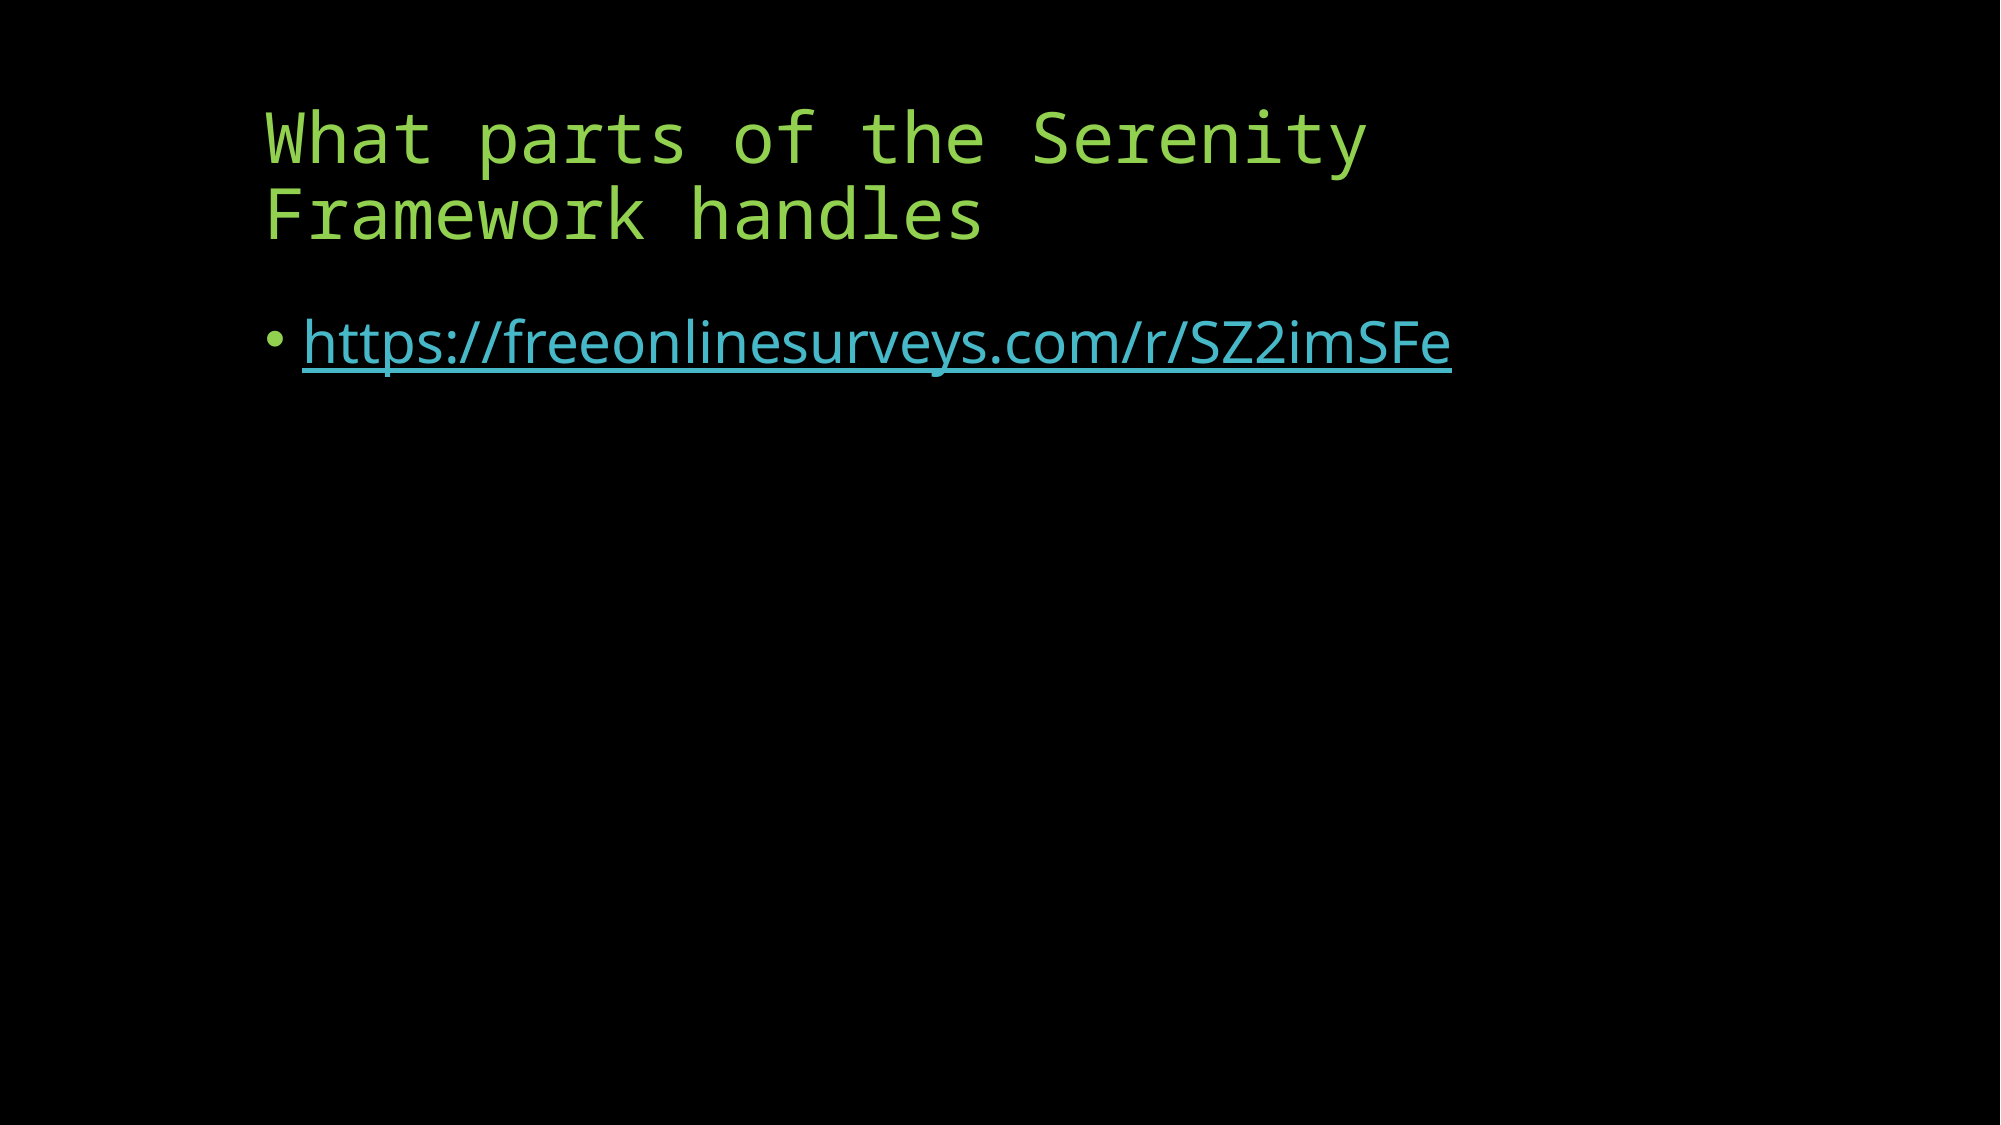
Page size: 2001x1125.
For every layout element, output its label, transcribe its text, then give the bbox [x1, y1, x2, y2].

list https://freeonlinesurveys.com/r/SZ2imSFe [249, 299, 1851, 1000]
title What parts of the Serenity Framework handles [249, 75, 1750, 263]
